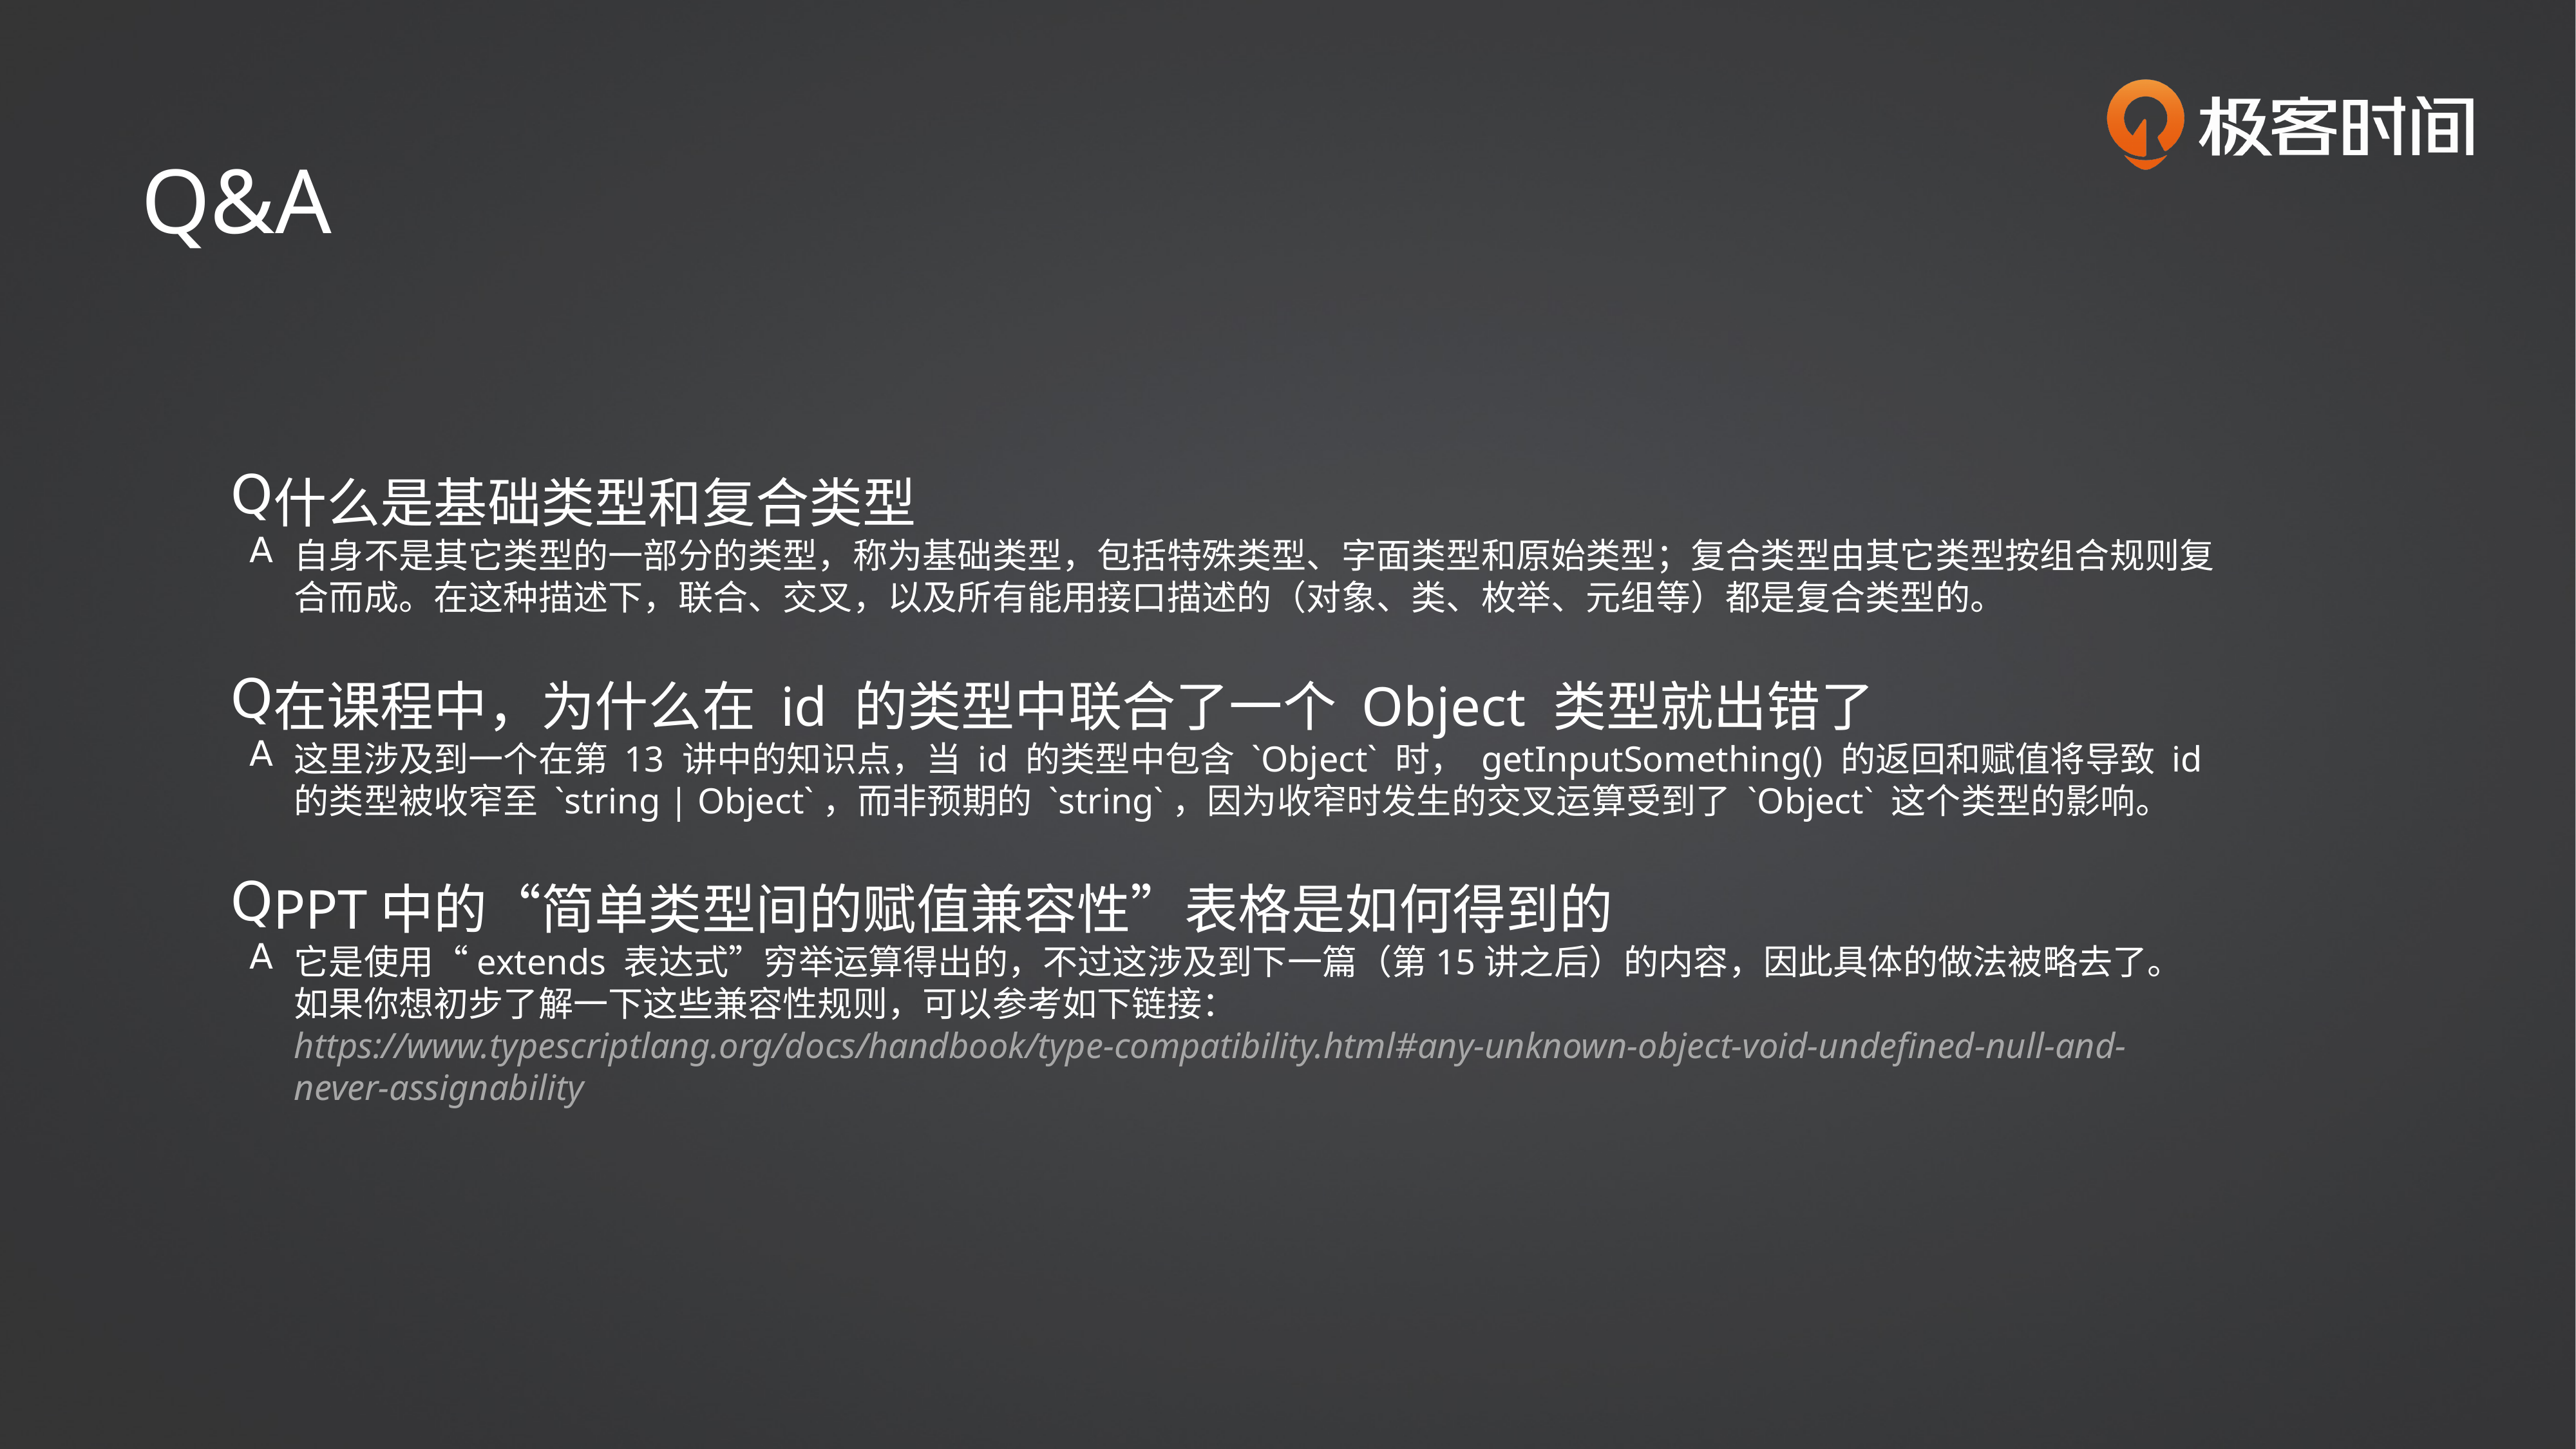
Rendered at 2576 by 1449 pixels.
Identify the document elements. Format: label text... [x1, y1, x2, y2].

text_box PPT中的“简单类型间的赋值兼容性”表格是如何得到的 它是使用“extends 表达式”穷举运算得出的，不过这涉及到下一篇（第15讲之后）的内容，因此具体的做法被略去了。如果你想初步了解一下这些兼容性规则，可以参考如下链接： https://www.typescriptlang.org/docs/handbook/type-compatibility.html#any-unknown-object-void-undefined-null-and-never-assignability [231, 875, 2216, 1108]
picture [0, 0, 2576, 1449]
text_box 在课程中，为什么在 id 的类型中联合了一个 Object 类型就出错了 这里涉及到一个在第 13 讲中的知识点，当 id 的类型中包含 `Object` 时， getInputSomething() 的返回和赋值将导致 id 的类型被收窄至 `string | Object`，而非预期的 `string`，因为收窄时发生的交叉运算受到了 `Object` 这个类型的影响。 [231, 672, 2216, 821]
text_box 什么是基础类型和复合类型 自身不是其它类型的一部分的类型，称为基础类型，包括特殊类型、字面类型和原始类型；复合类型由其它类型按组合规则复合而成。在这种描述下，联合、交叉，以及所有能用接口描述的（对象、类、枚举、元组等）都是复合类型的。 [231, 469, 2216, 617]
text_box Q&A [135, 139, 671, 257]
